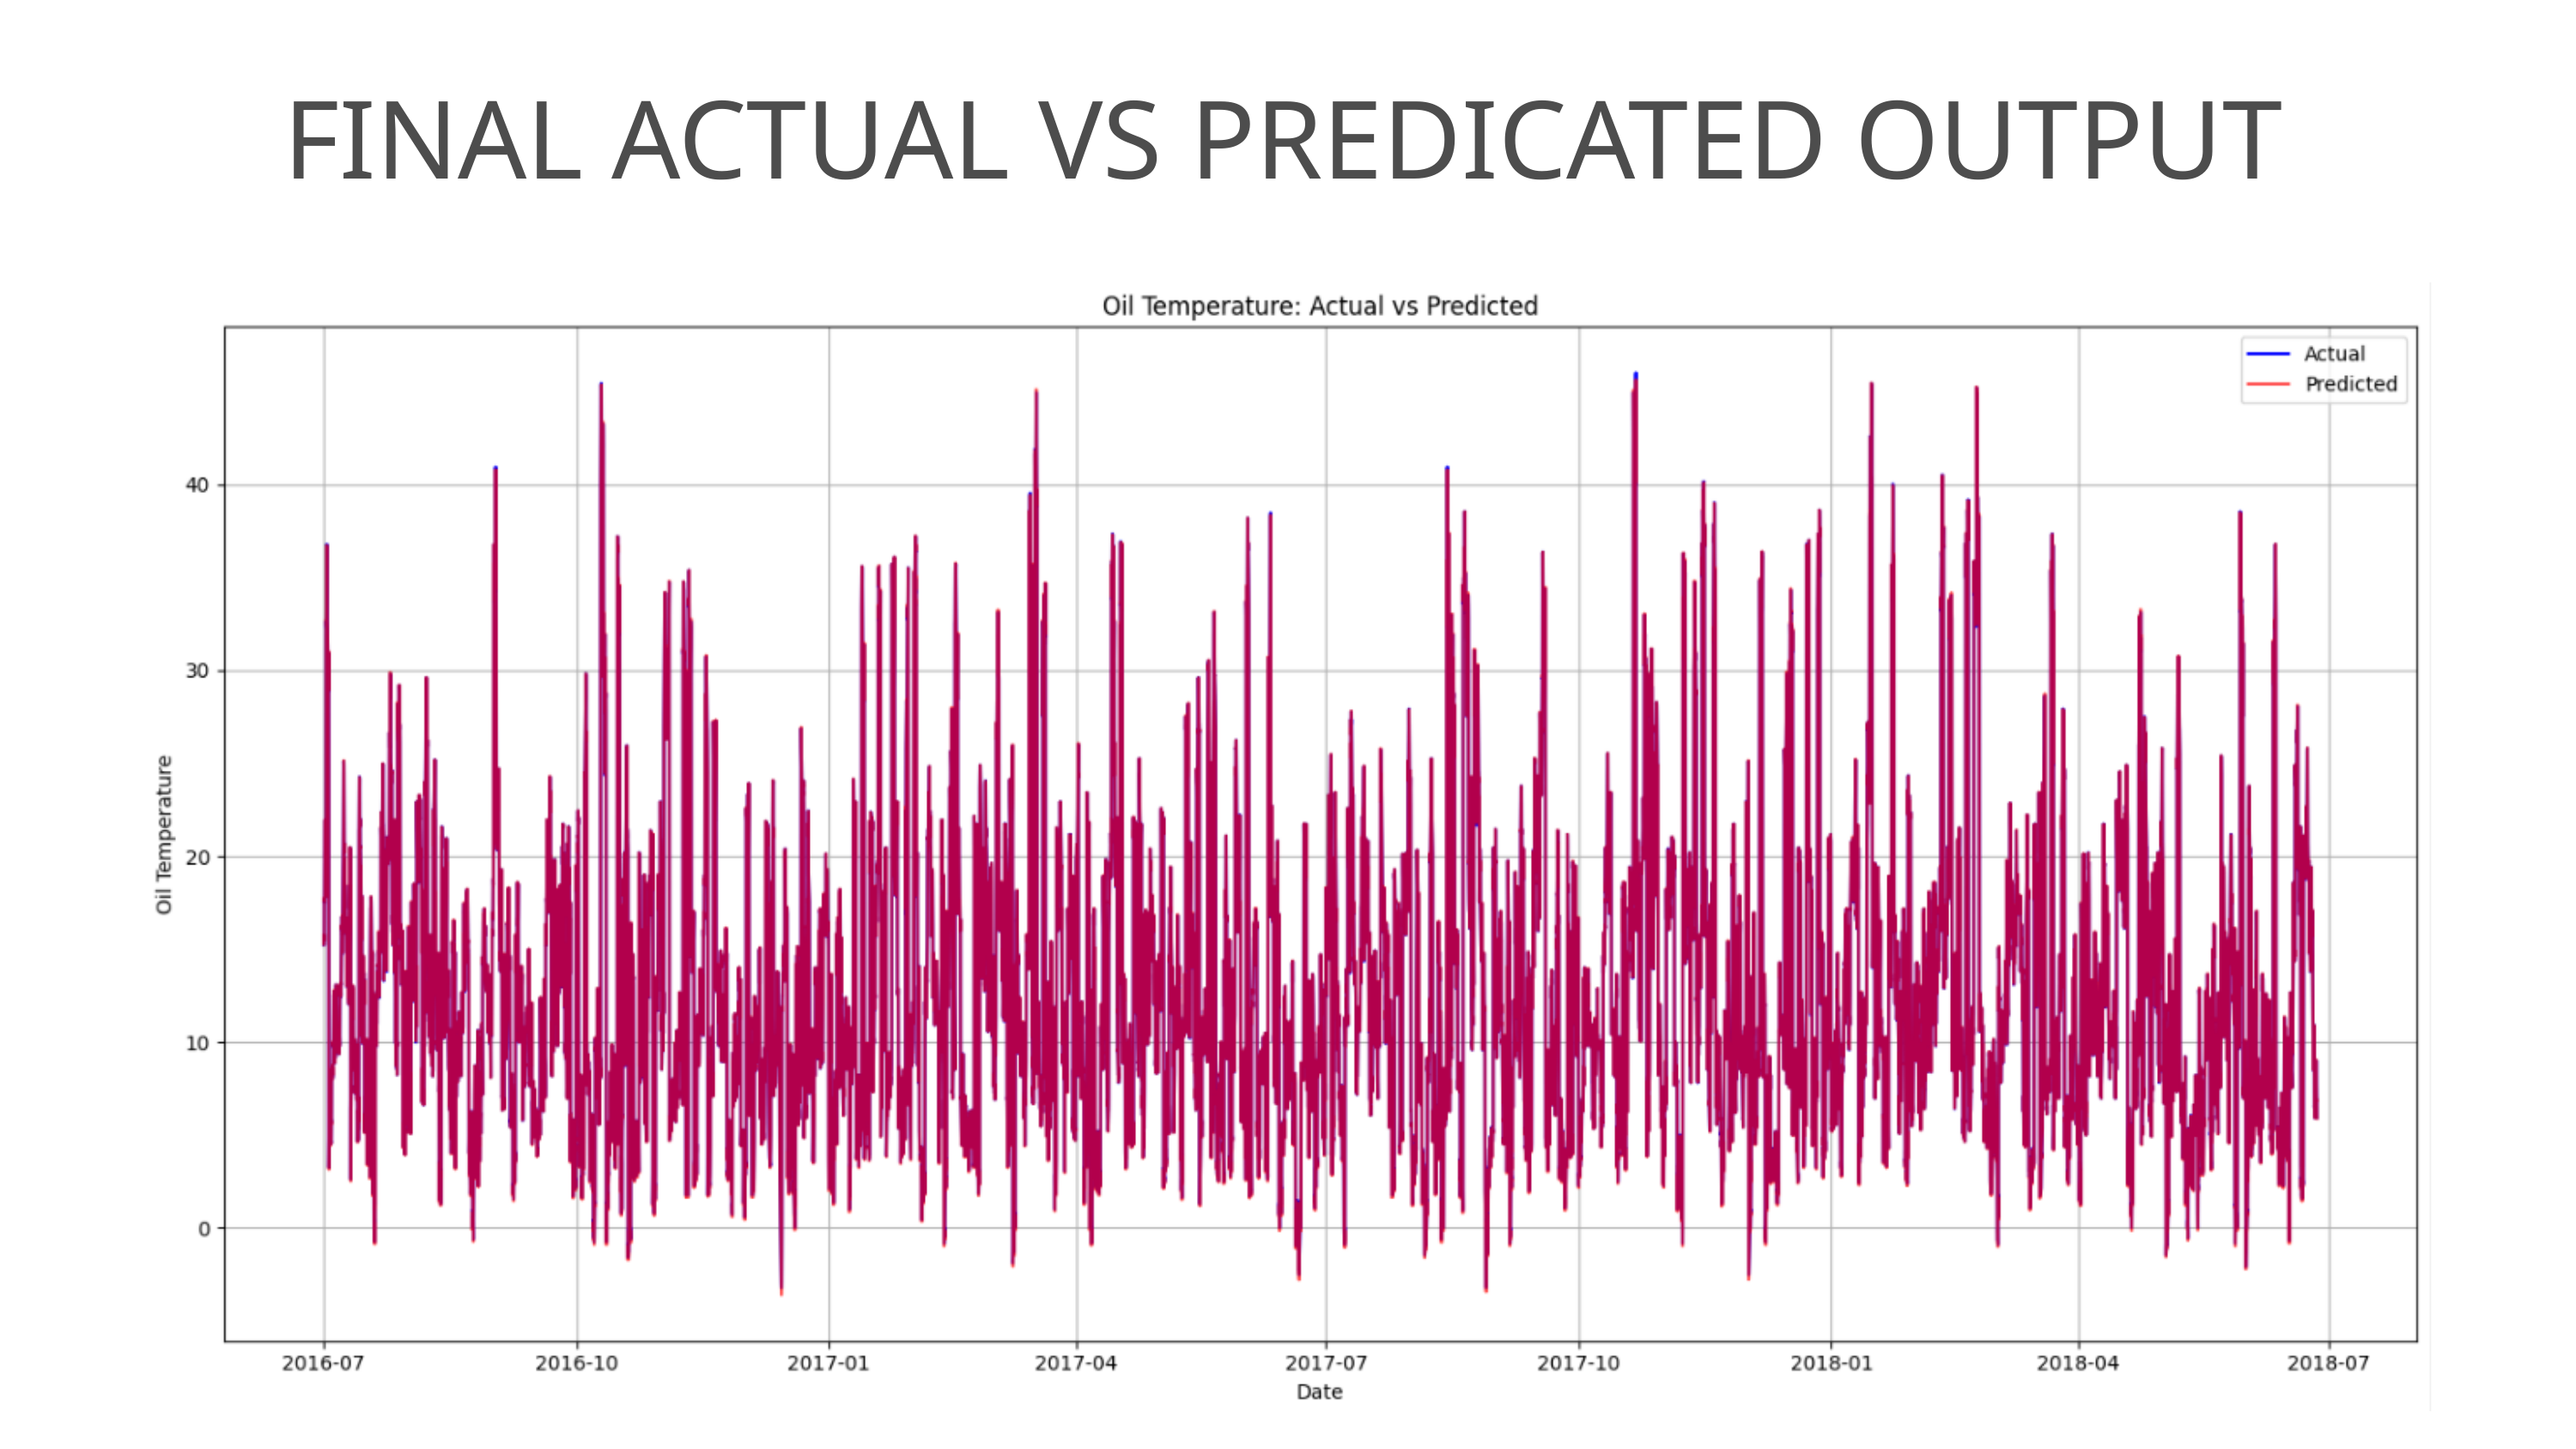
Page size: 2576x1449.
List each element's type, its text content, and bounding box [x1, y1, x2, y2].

text_box FINAL ACTUAL VS PREDICATED OUTPUT [283, 106, 2293, 202]
text_box [144, 282, 2432, 1411]
